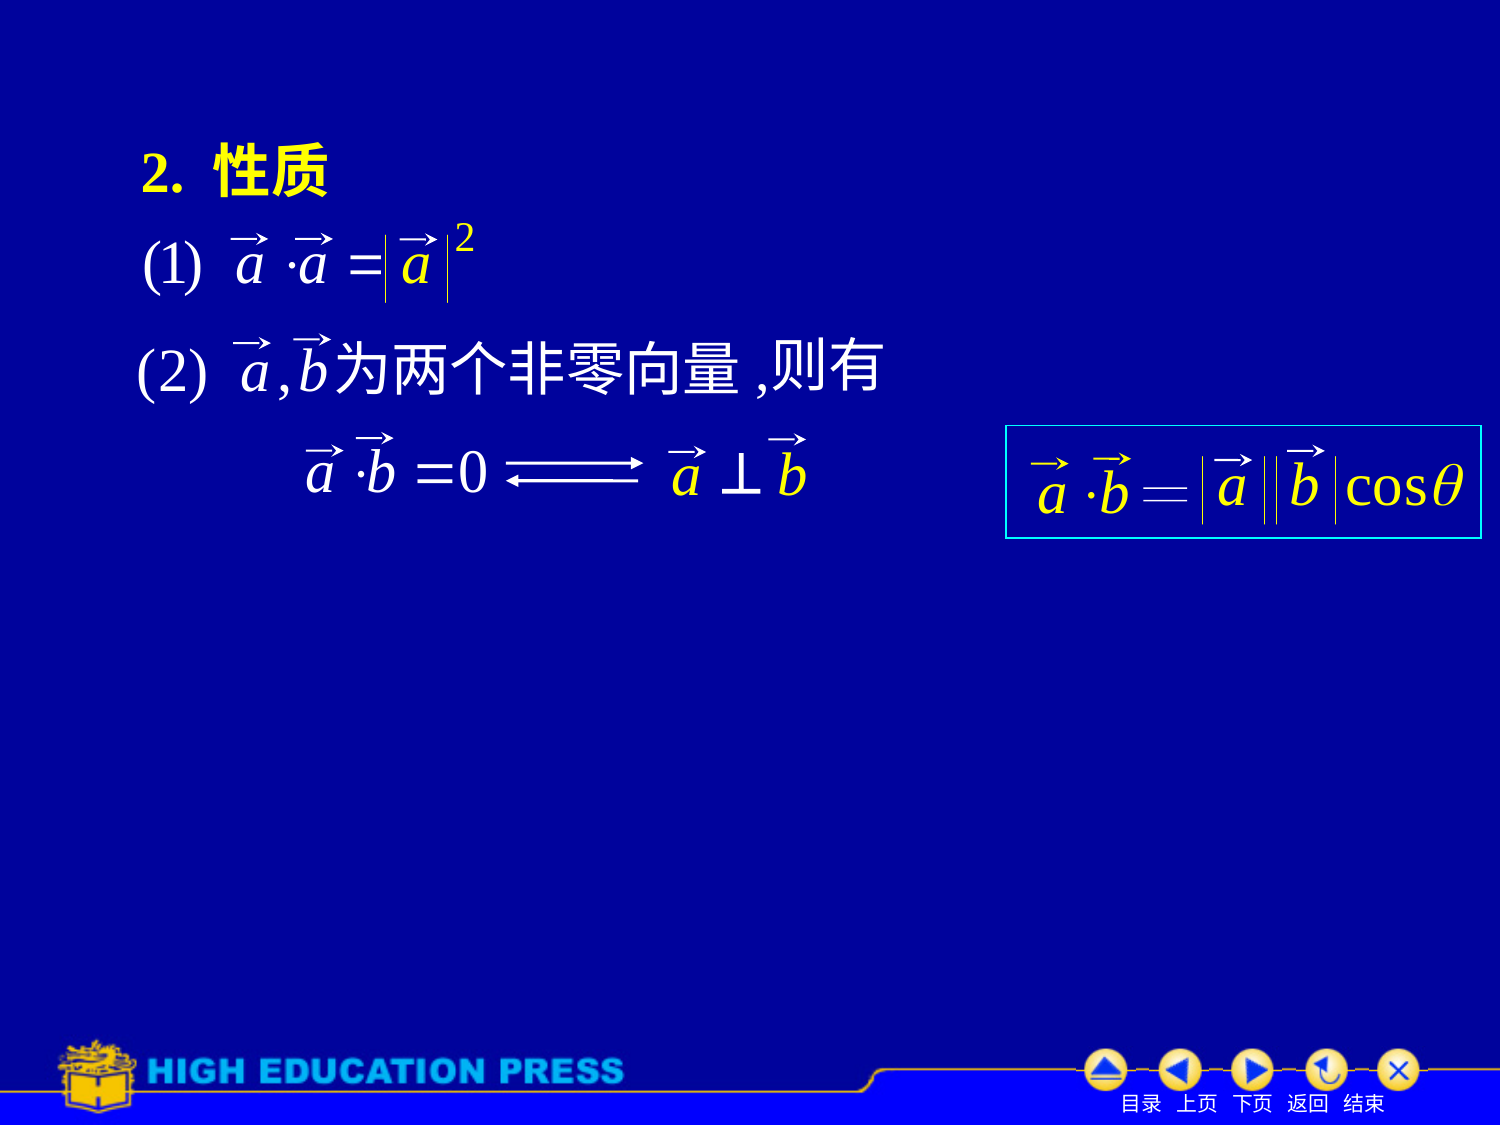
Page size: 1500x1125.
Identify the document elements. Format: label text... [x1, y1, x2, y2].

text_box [380, 214, 477, 307]
text_box 为两个非零向量, [318, 324, 794, 410]
text_box 2. 性质 [125, 126, 356, 212]
text_box [505, 456, 644, 470]
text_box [301, 437, 490, 498]
text_box [505, 474, 639, 487]
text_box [668, 426, 811, 514]
text_box 则有 [755, 320, 931, 406]
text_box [133, 339, 333, 410]
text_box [1005, 425, 1482, 539]
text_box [140, 235, 375, 303]
picture [0, 0, 1500, 1125]
